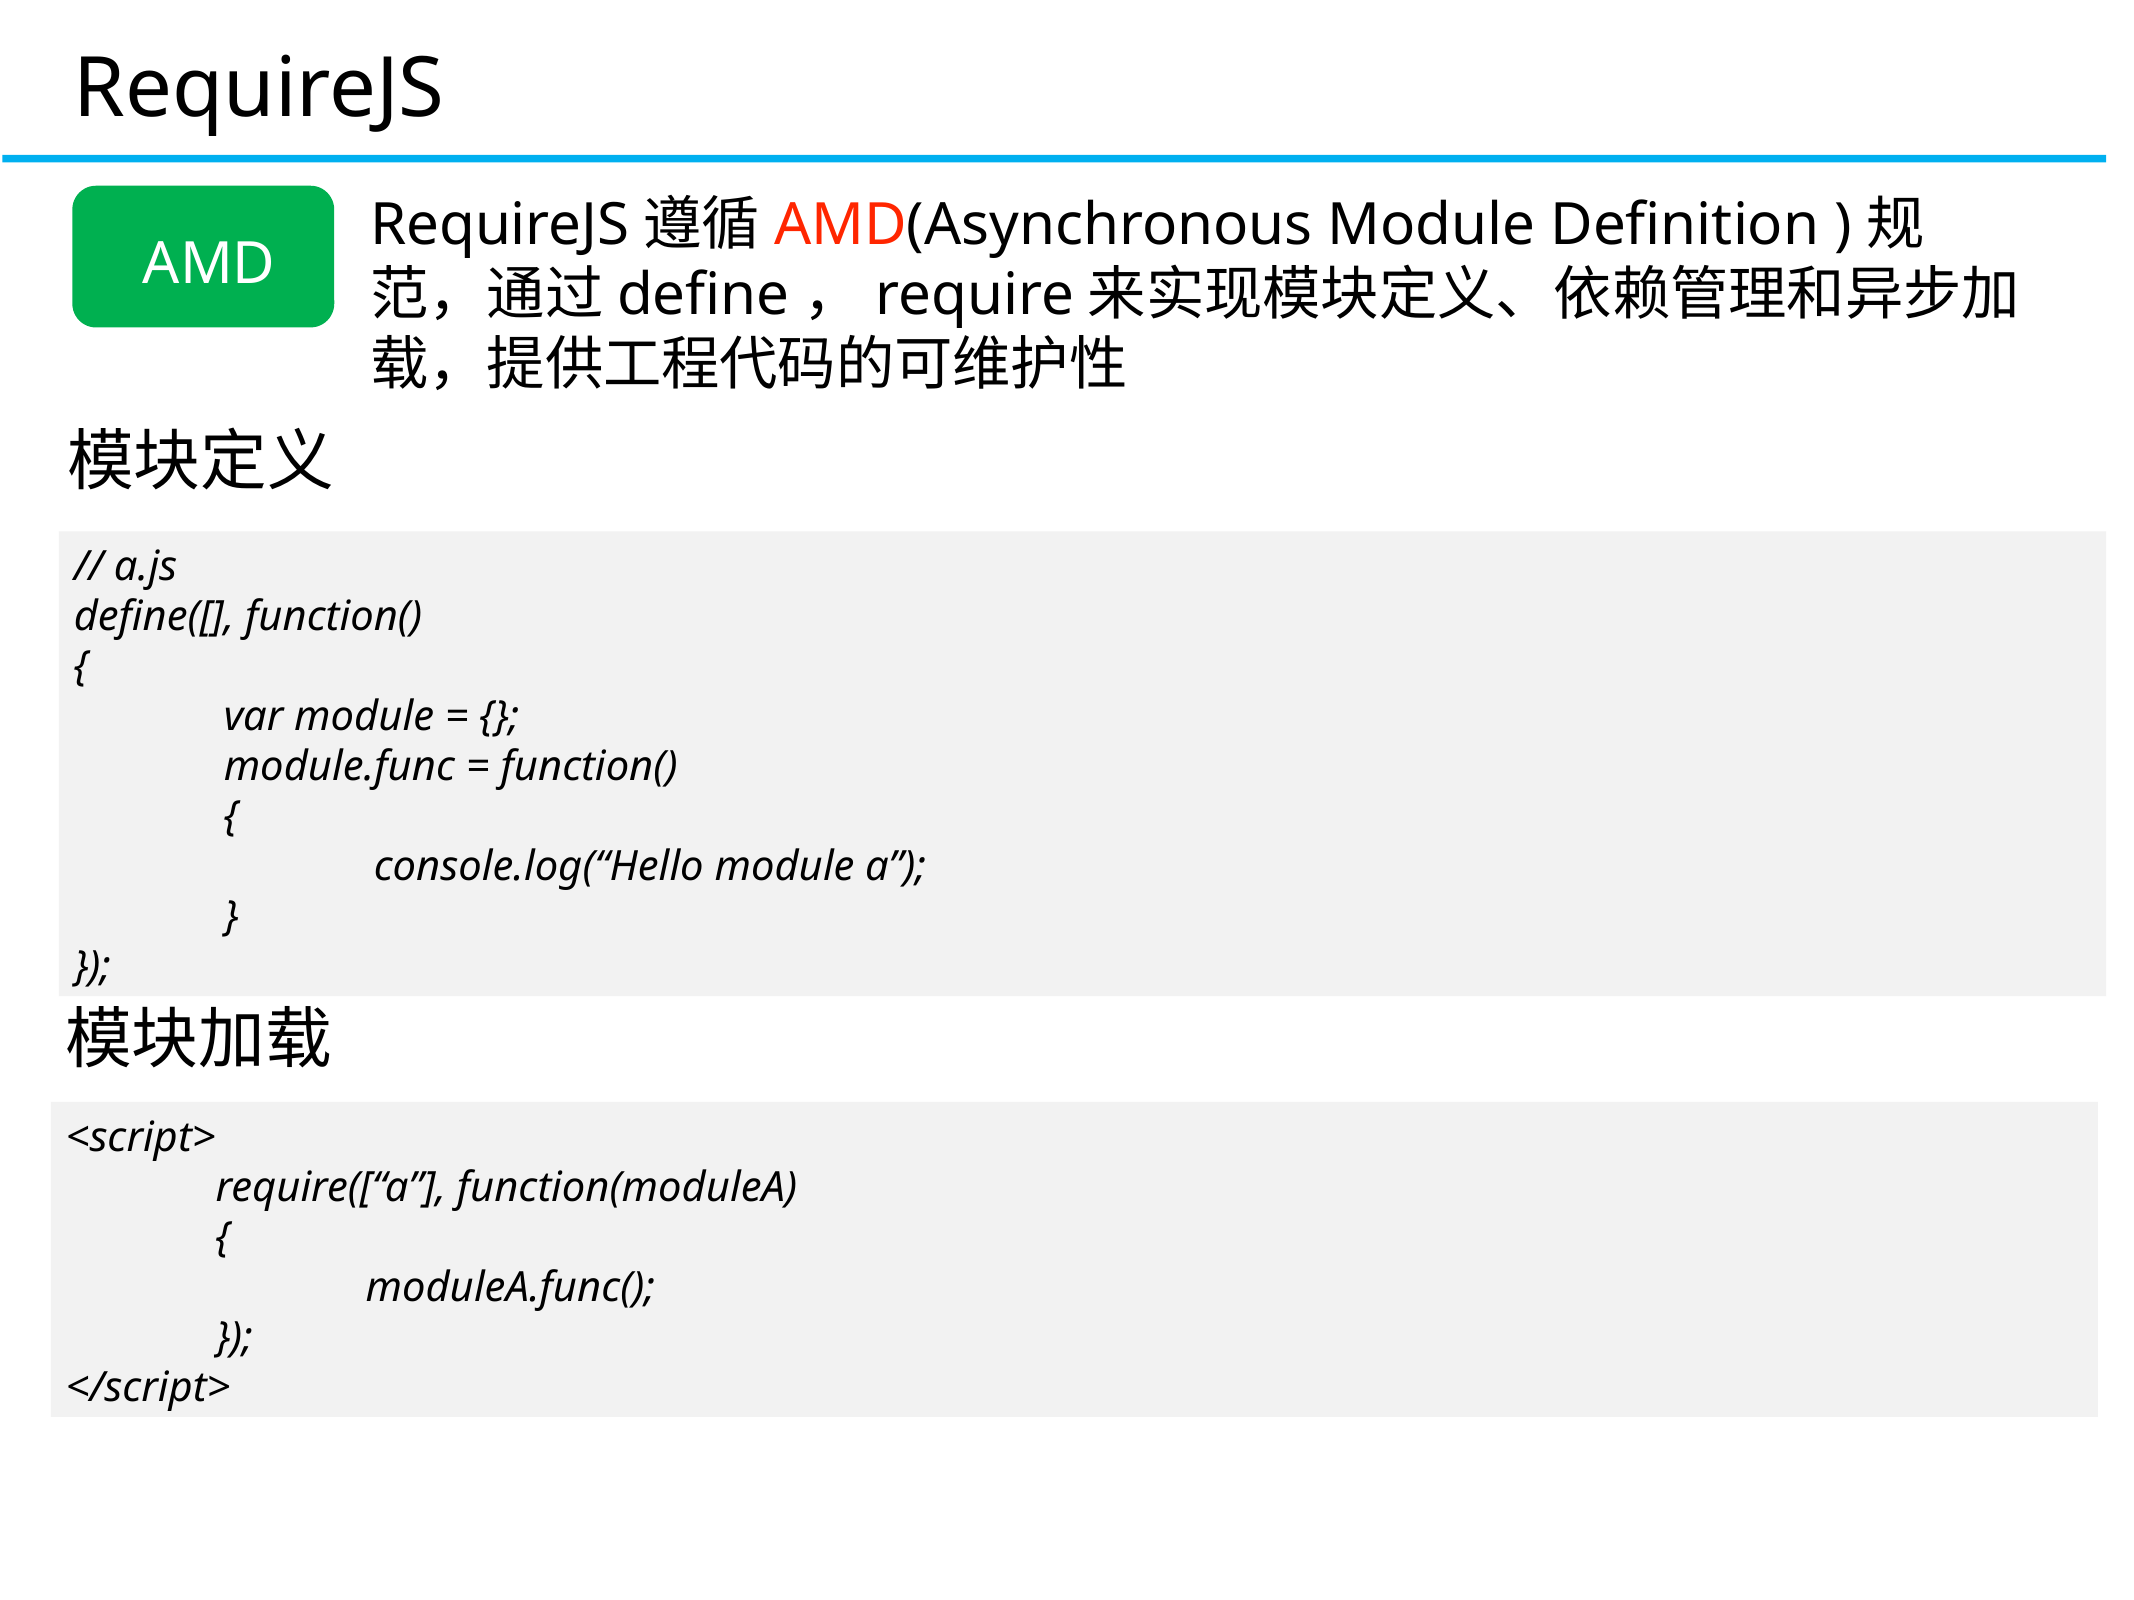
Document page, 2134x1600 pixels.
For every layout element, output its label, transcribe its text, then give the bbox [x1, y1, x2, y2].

text_box RequireJS遵循AMD(Asynchronous Module Definition )规范，通过define，require来实现模块定义、依赖管理和异步加载，提供工程代码的可维护性 [355, 179, 2036, 404]
text_box <script> require([“a”], function(moduleA) { moduleA.func(); }); </script> [50, 1101, 2098, 1417]
text_box // a.js define([], function() { var module = {}; module.func = function() { console.log(“Hello module a”); } }); [58, 531, 2107, 997]
text_box [72, 303, 335, 328]
text_box AMD [48, 218, 355, 303]
text_box RequireJS [58, 25, 1763, 148]
text_box 模块加载 [50, 988, 347, 1084]
text_box [72, 185, 335, 218]
text_box 模块定义 [52, 410, 349, 505]
text_box [2, 154, 2107, 163]
